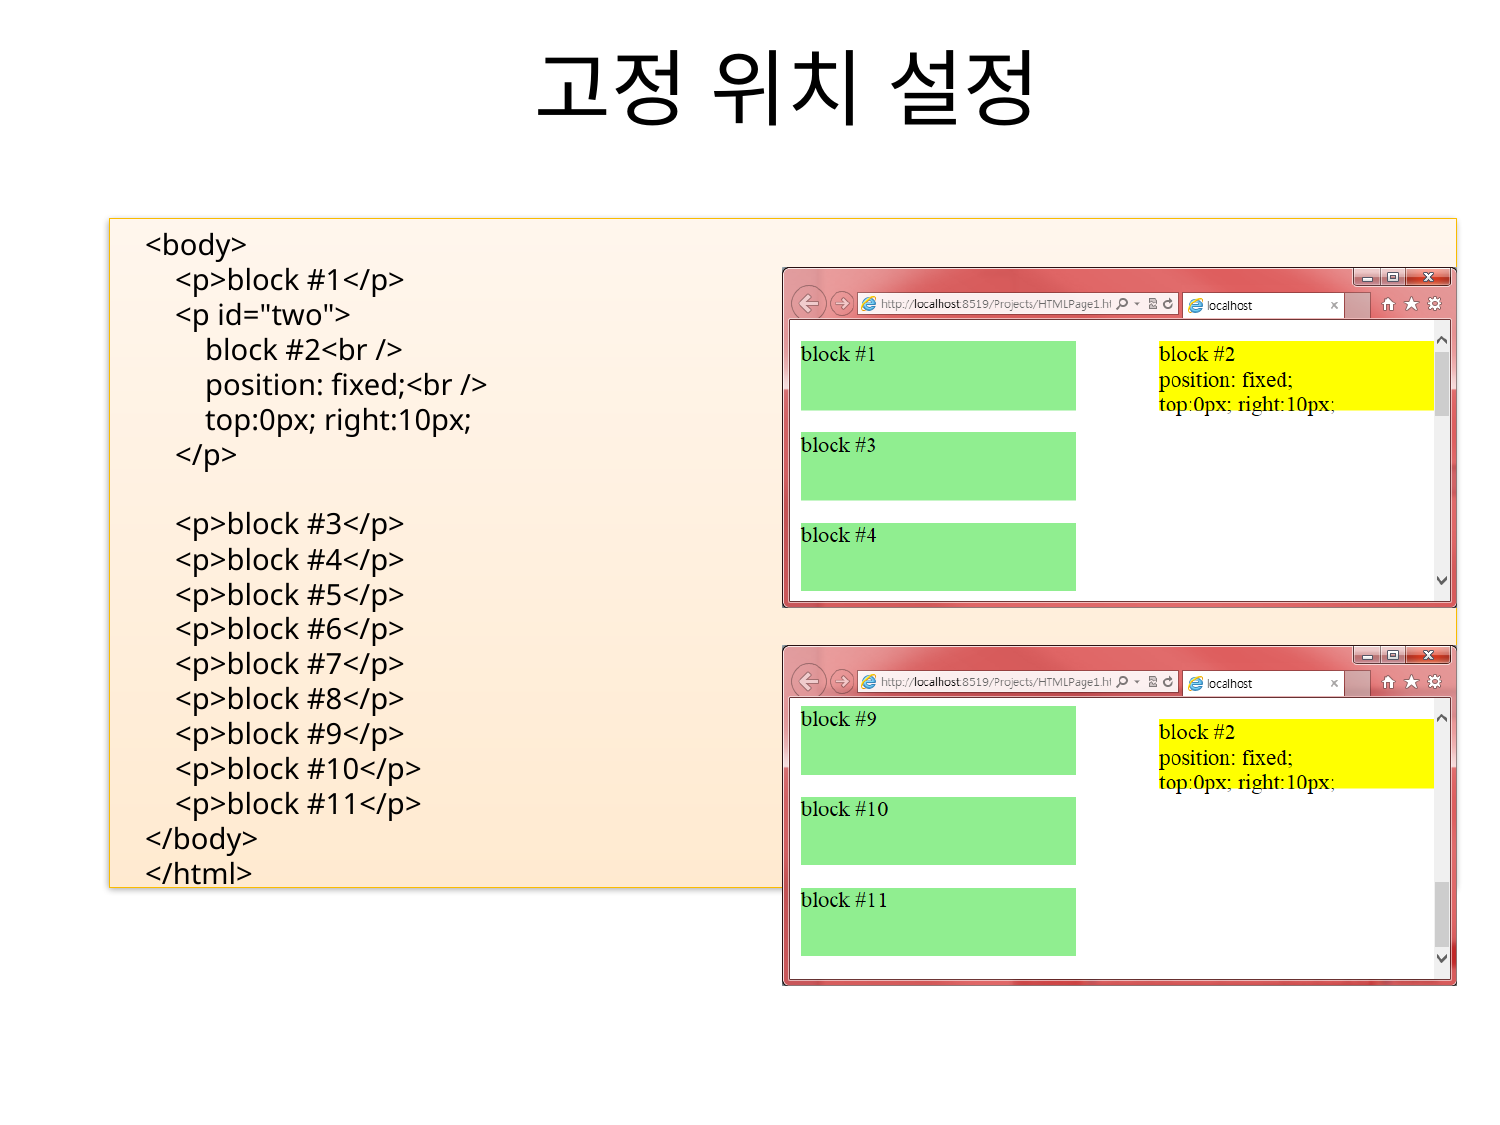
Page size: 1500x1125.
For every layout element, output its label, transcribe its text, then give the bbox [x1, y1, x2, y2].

title 고정 위치 설정 [112, 38, 1463, 133]
picture [782, 267, 1457, 609]
picture [782, 644, 1457, 986]
text_box <body> <p>block #1</p> <p id="two"> block #2<br /> position: fixed;<br /> top:0px; right:10px; </p> <p>block #3</p> <p>block #4</p> <p>block #5</p> <p>block #6</p> <p>block #7</p> <p>block #8</p> <p>block #9</p> <p>block #10</p> <p>block #11</p> </body> </html> [109, 218, 1457, 888]
